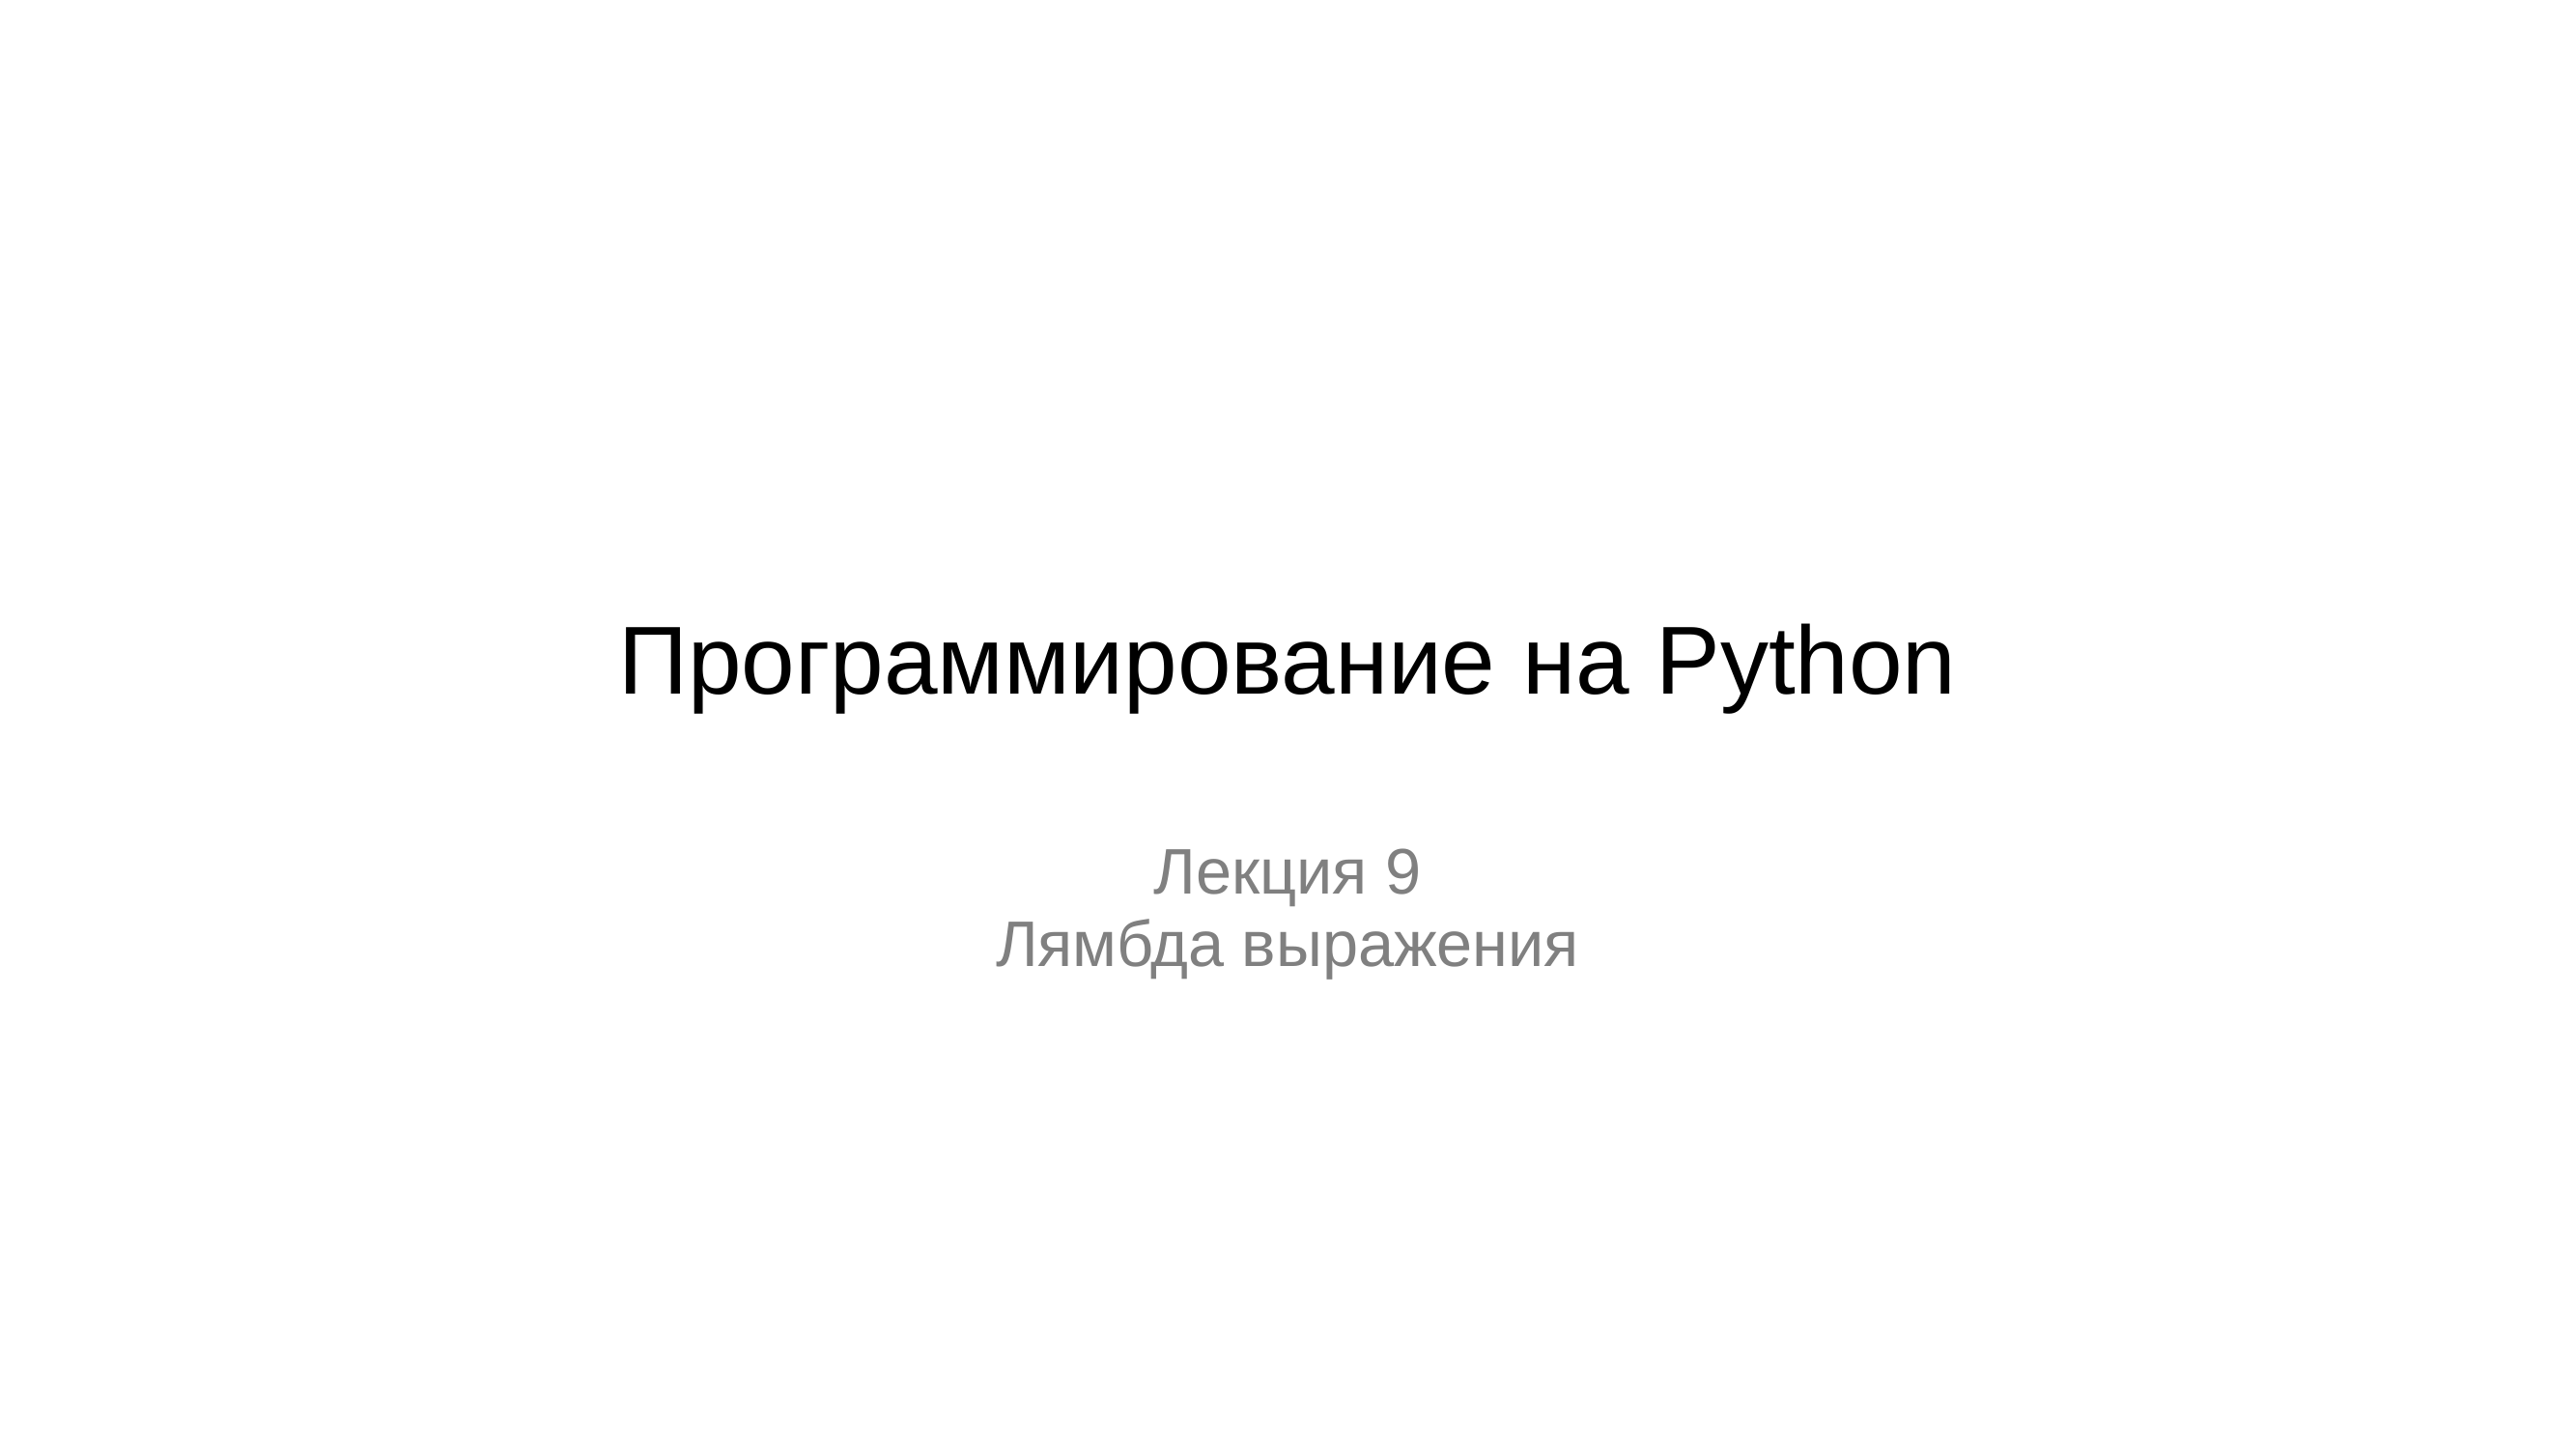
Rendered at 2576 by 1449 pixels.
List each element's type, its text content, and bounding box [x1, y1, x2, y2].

title Программирование на Python [193, 449, 2383, 761]
subtitle Лекция 9 Лямбда выражения [385, 820, 2190, 1192]
